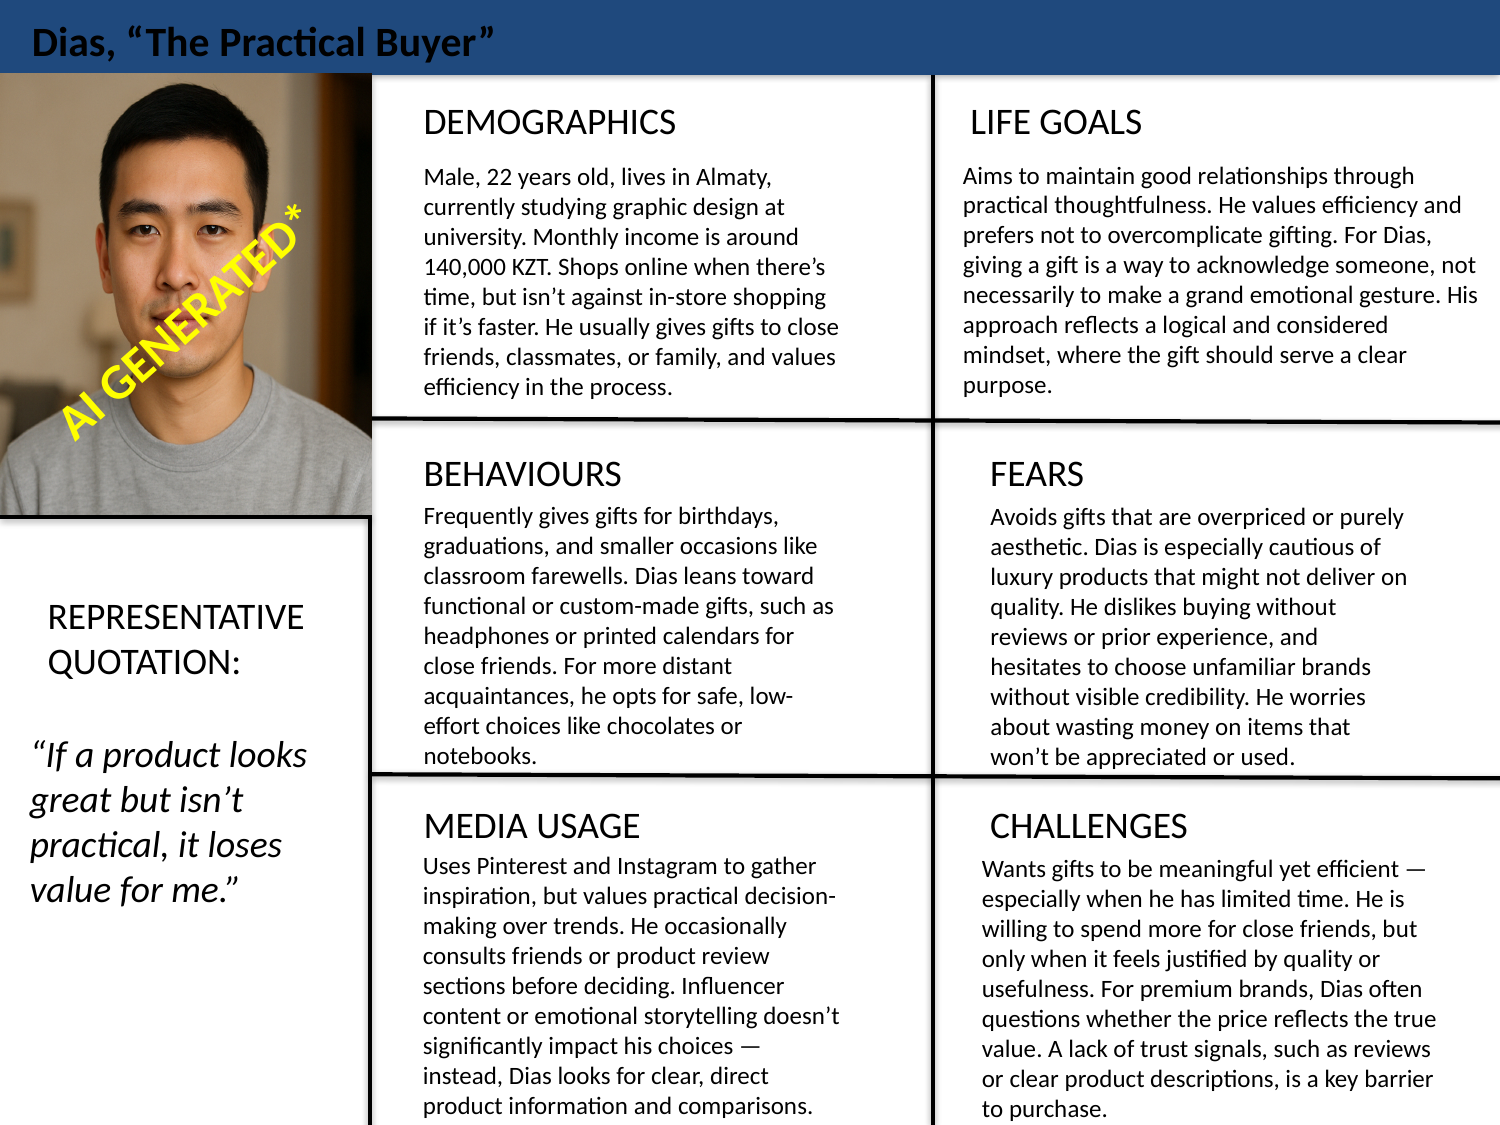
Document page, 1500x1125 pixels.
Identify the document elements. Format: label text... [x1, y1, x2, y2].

text_box MEDIA USAGE [408, 794, 928, 854]
text_box Wants gifts to be meaningful yet efficient — especially when he has limited time. He is willing to spend more for close friends, but only when it feels justified by quality or usefulness. For premium brands, Dias often questions whether the price reflects the true value. A lack of trust signals, such as reviews or clear product descriptions, is a key barrier to purchase. [967, 845, 1458, 1125]
text_box FEARS [975, 441, 1500, 501]
text_box REPRESENTATIVE QUOTATION: [32, 584, 321, 690]
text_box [371, 774, 928, 779]
text_box LIFE GOALS [955, 89, 1480, 150]
text_box [0, 0, 1500, 76]
text_box Male, 22 years old, lives in Almaty, currently studying graphic design at university. Monthly income is around 140,000 KZT. Shops online when there’s time, but isn’t against in-store shopping if it’s faster. He usually gives gifts to close friends, classmates, or family, and values efficiency in the process. [408, 153, 860, 408]
text_box Frequently gives gifts for birthdays, graduations, and smaller occasions like classroom farewells. Dias leans toward functional or custom-made gifts, such as headphones or printed calendars for close friends. For more distant acquaintances, he opts for safe, low-effort choices like chocolates or notebooks. [408, 492, 860, 772]
text_box DEMOGRAPHICS [408, 89, 928, 150]
picture [0, 72, 372, 515]
text_box CHALLENGES [975, 794, 1500, 854]
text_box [938, 774, 1500, 779]
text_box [376, 418, 928, 423]
text_box BEHAVIOURS [408, 441, 928, 501]
text_box Aims to maintain good relationships through practical thoughtfulness. He values efficiency and prefers not to overcomplicate gifting. For Dias, giving a gift is a way to acknowledge someone, not necessarily to make a grand emotional gesture. His approach reflects a logical and considered mindset, where the gift should serve a clear purpose. [948, 151, 1495, 406]
text_box Dias, “The Practical Buyer” [17, 7, 512, 73]
text_box “If a product looks great but isn’t practical, it loses value for me.” [15, 722, 359, 918]
text_box Uses Pinterest and Instagram to gather inspiration, but values practical decision-making over trends. He occasionally consults friends or product review sections before deciding. Influencer content or emotional storytelling doesn’t significantly impact his choices — instead, Dias looks for clear, direct product information and comparisons. [408, 842, 860, 1125]
text_box Avoids gifts that are overpriced or purely aesthetic. Dias is especially cautious of luxury products that might not deliver on quality. He dislikes buying without reviews or prior experience, and hesitates to choose unfamiliar brands without visible credibility. He worries about wasting money on items that won’t be appreciated or used. [975, 493, 1427, 772]
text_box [938, 418, 1500, 423]
